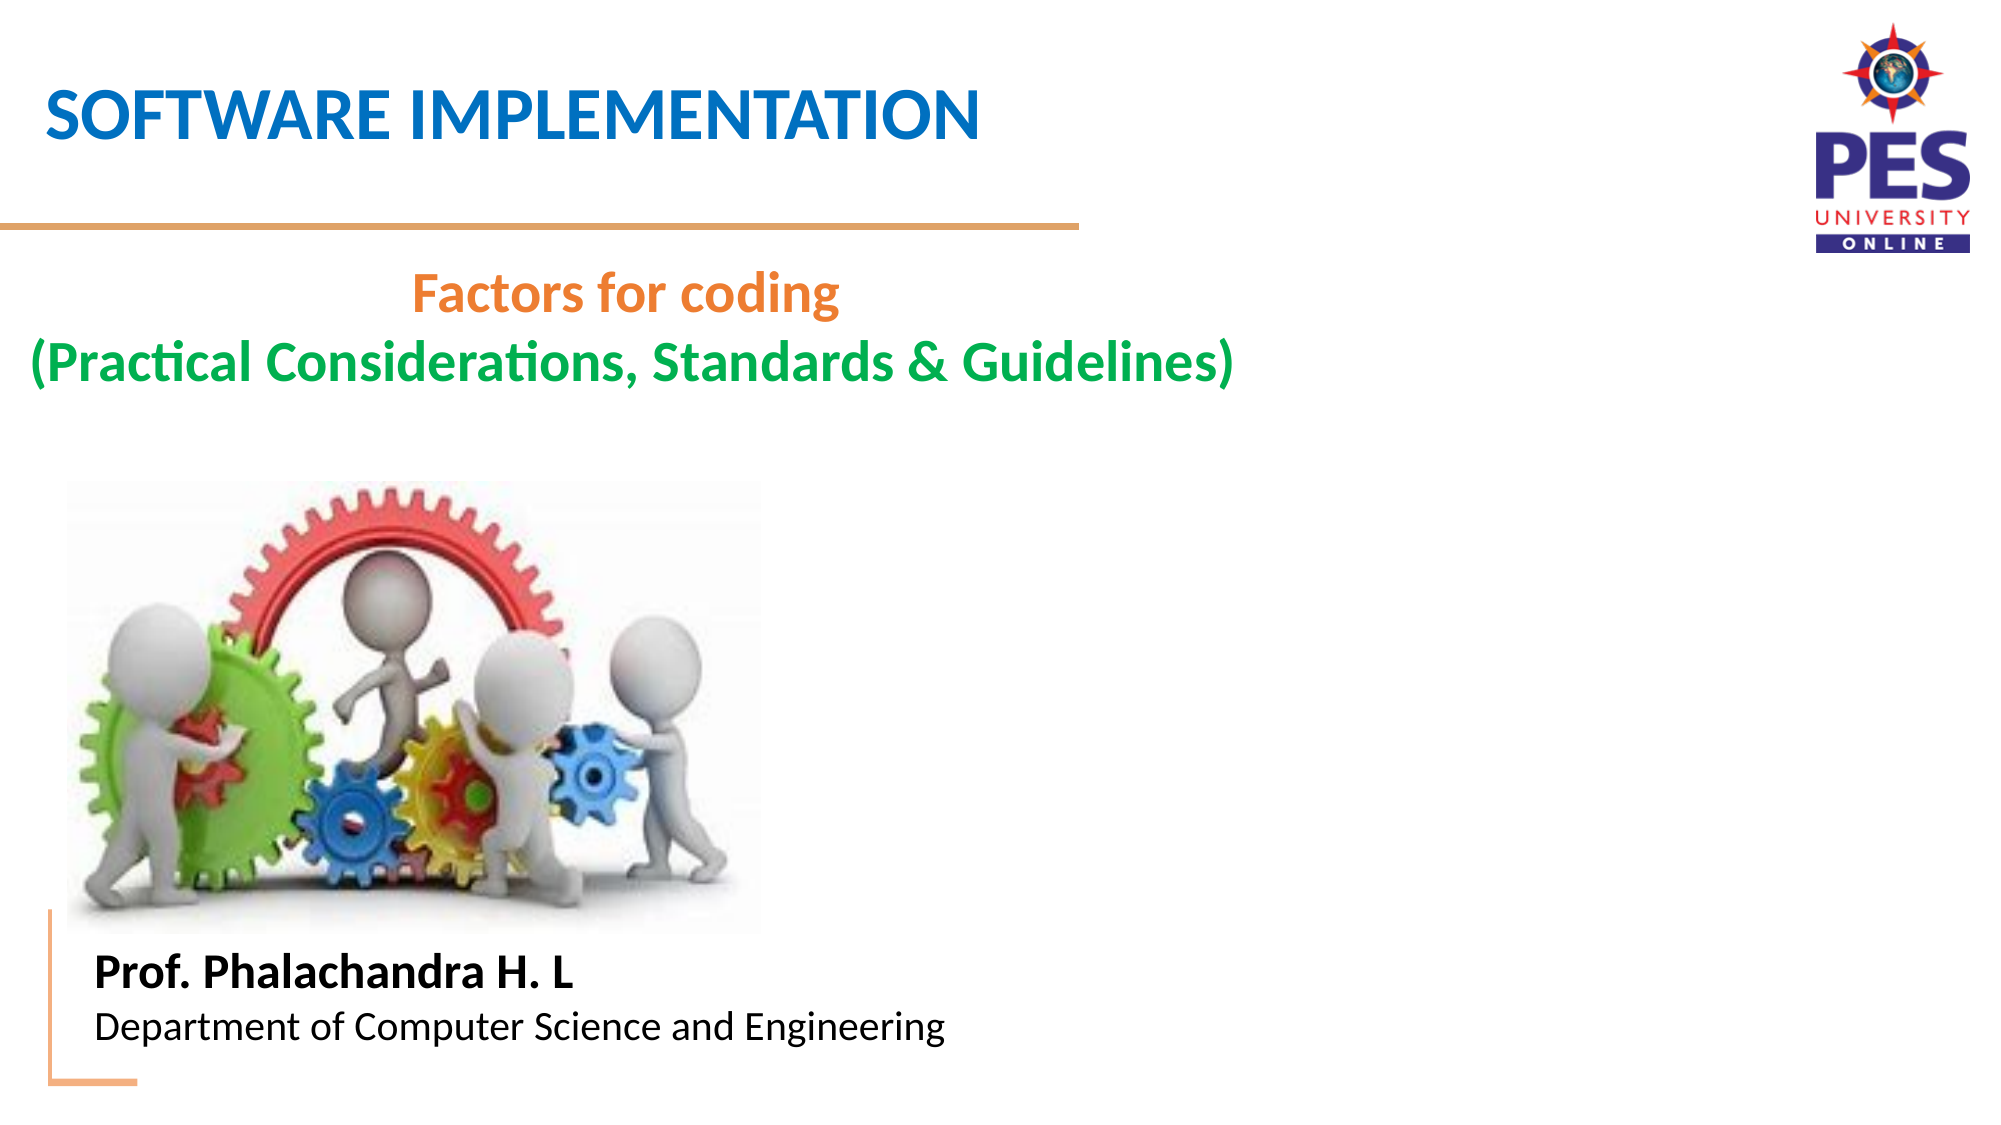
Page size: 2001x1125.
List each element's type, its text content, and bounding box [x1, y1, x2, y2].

picture [67, 481, 761, 934]
picture [1816, 22, 1970, 253]
text_box Factors for coding (Practical Considerations, Standards & Guidelines) [0, 246, 1266, 402]
